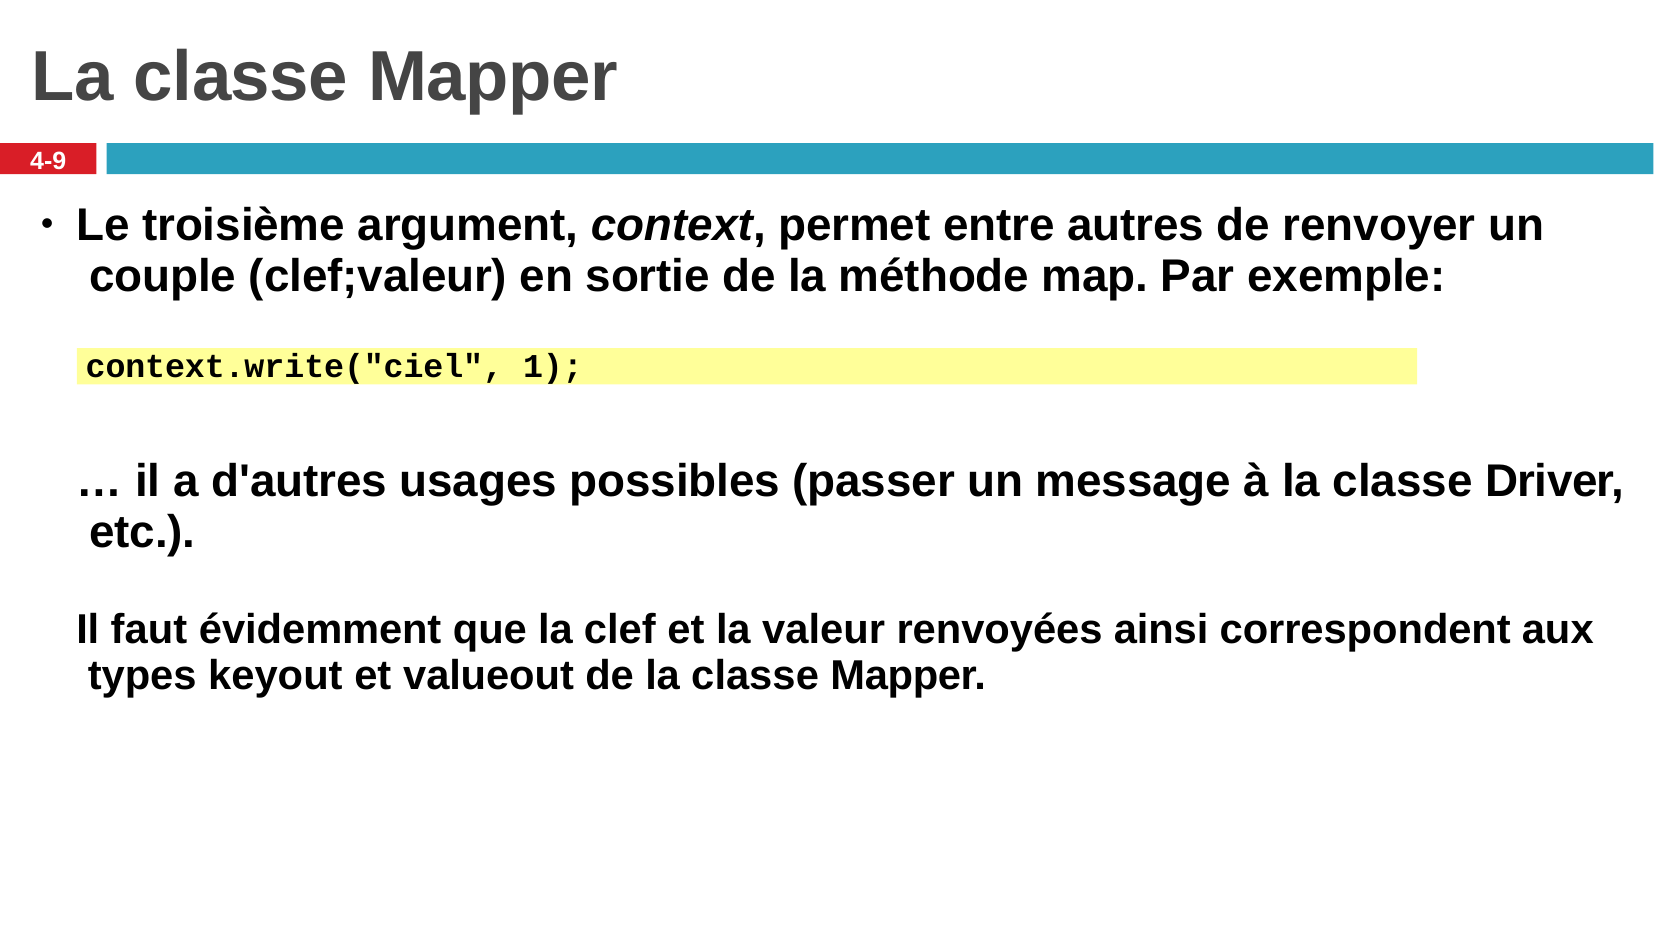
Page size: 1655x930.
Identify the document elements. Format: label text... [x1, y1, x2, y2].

text_box context.write("ciel", 1); [76, 348, 1418, 385]
text_box … il a d'autres usages possibles (passer un message à la classe Driver, etc.). Il faut évidemment que la clef et la valeur renvoyées ainsi correspondent aux types keyout et valueout de la classe Mapper. [74, 447, 1635, 699]
title La classe Mapper [29, 27, 624, 185]
text_box Le troisième argument, context, permet entre autres de renvoyer un couple (clef;valeur) en sortie de la méthode map. Par exemple: [74, 190, 1553, 301]
text_box ● [38, 206, 60, 234]
